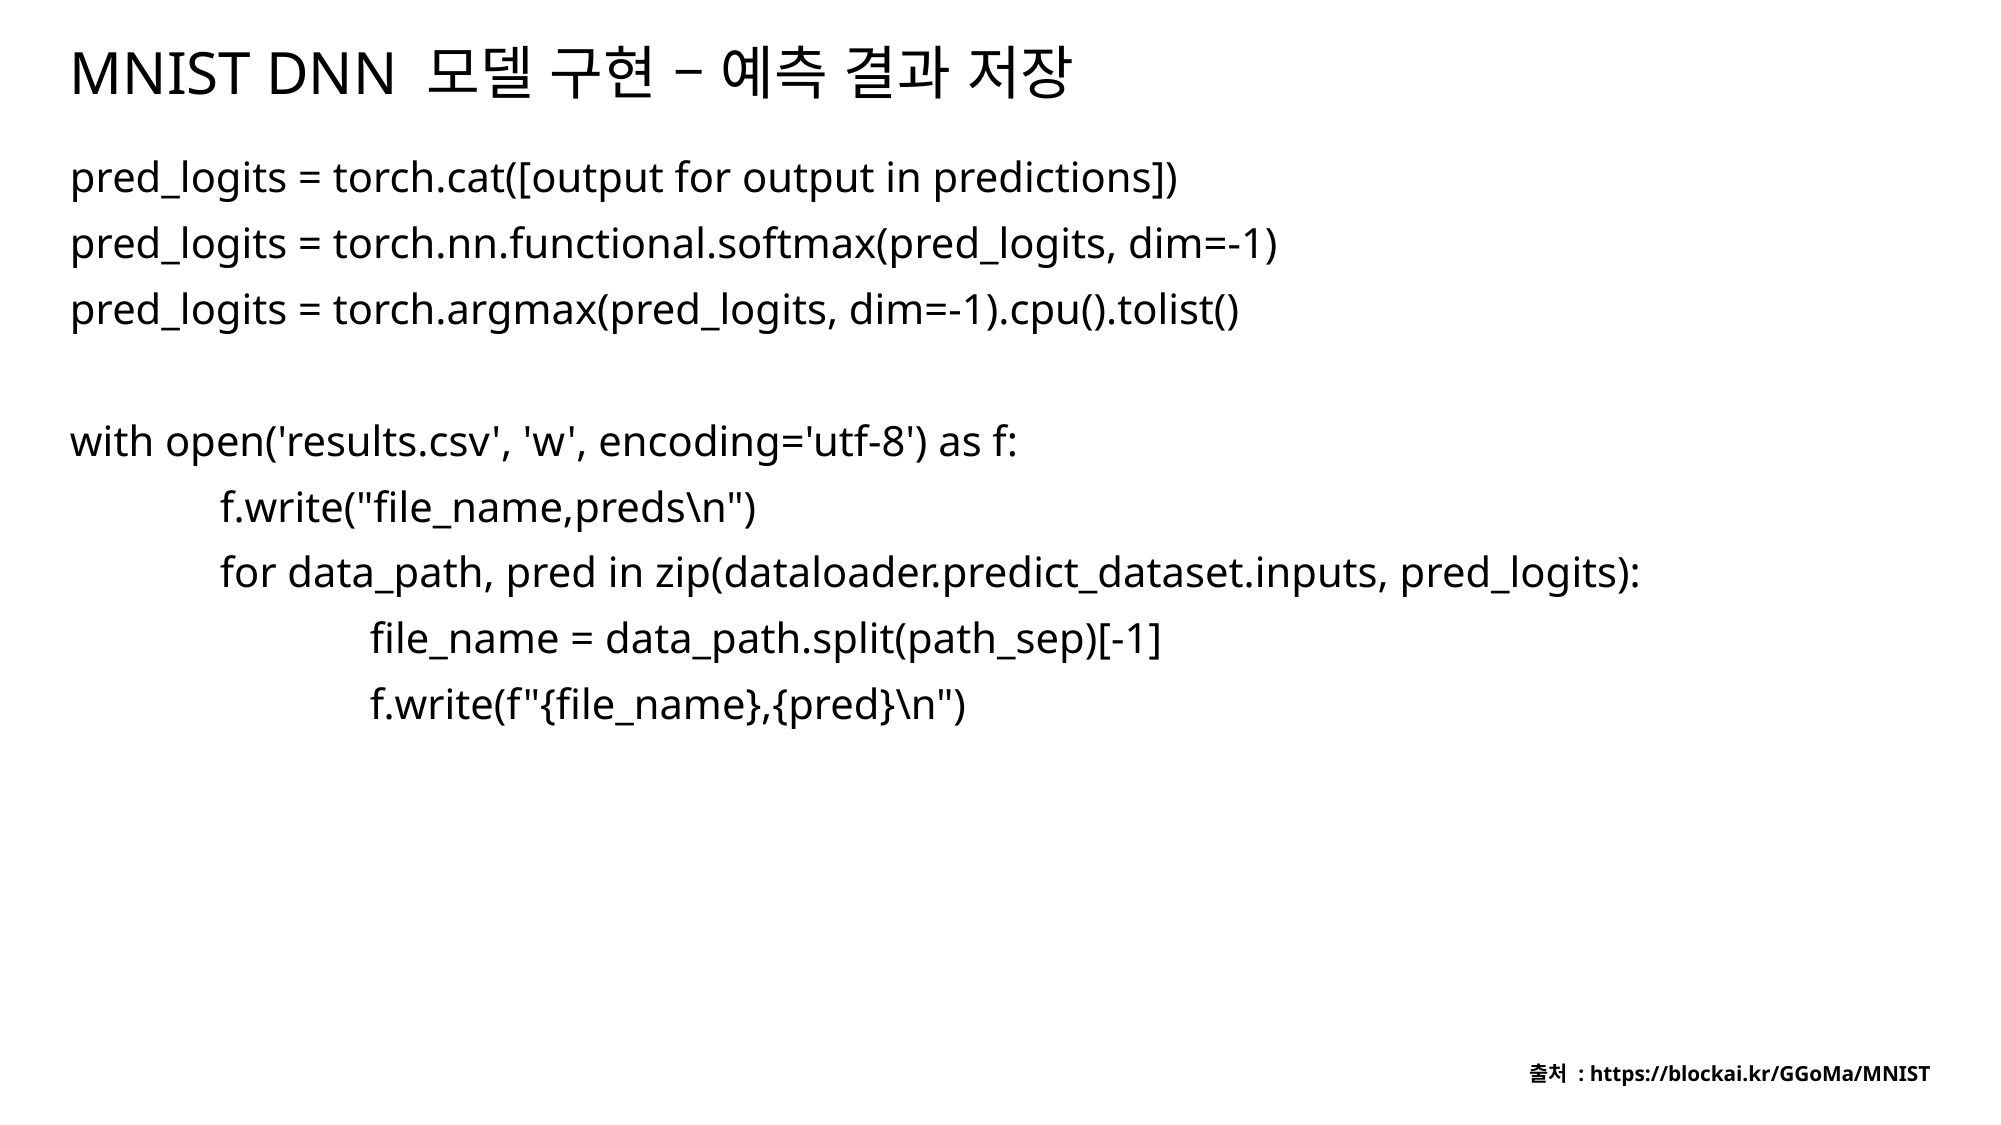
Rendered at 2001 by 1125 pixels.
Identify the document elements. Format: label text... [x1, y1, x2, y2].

list pred_logits = torch.cat([output for output in predictions]) pred_logits = torch.nn.functional.softmax(pred_logits, dim=-1) pred_logits = torch.argmax(pred_logits, dim=-1).cpu().tolist() with open('results.csv', 'w', encoding='utf-8') as f: f.write("file_name,preds\n") for data_path, pred in zip(dataloader.predict_dataset.inputs, pred_logits): file_name = data_path.split(path_sep)[-1] f.write(f"{file_name},{pred}\n") [54, 148, 1945, 1035]
title MNIST DNN 모델 구현 – 예측 결과 저장 [54, 31, 1945, 120]
text_box 출처 : https://blockai.kr/GGoMa/MNIST [54, 1053, 1945, 1094]
